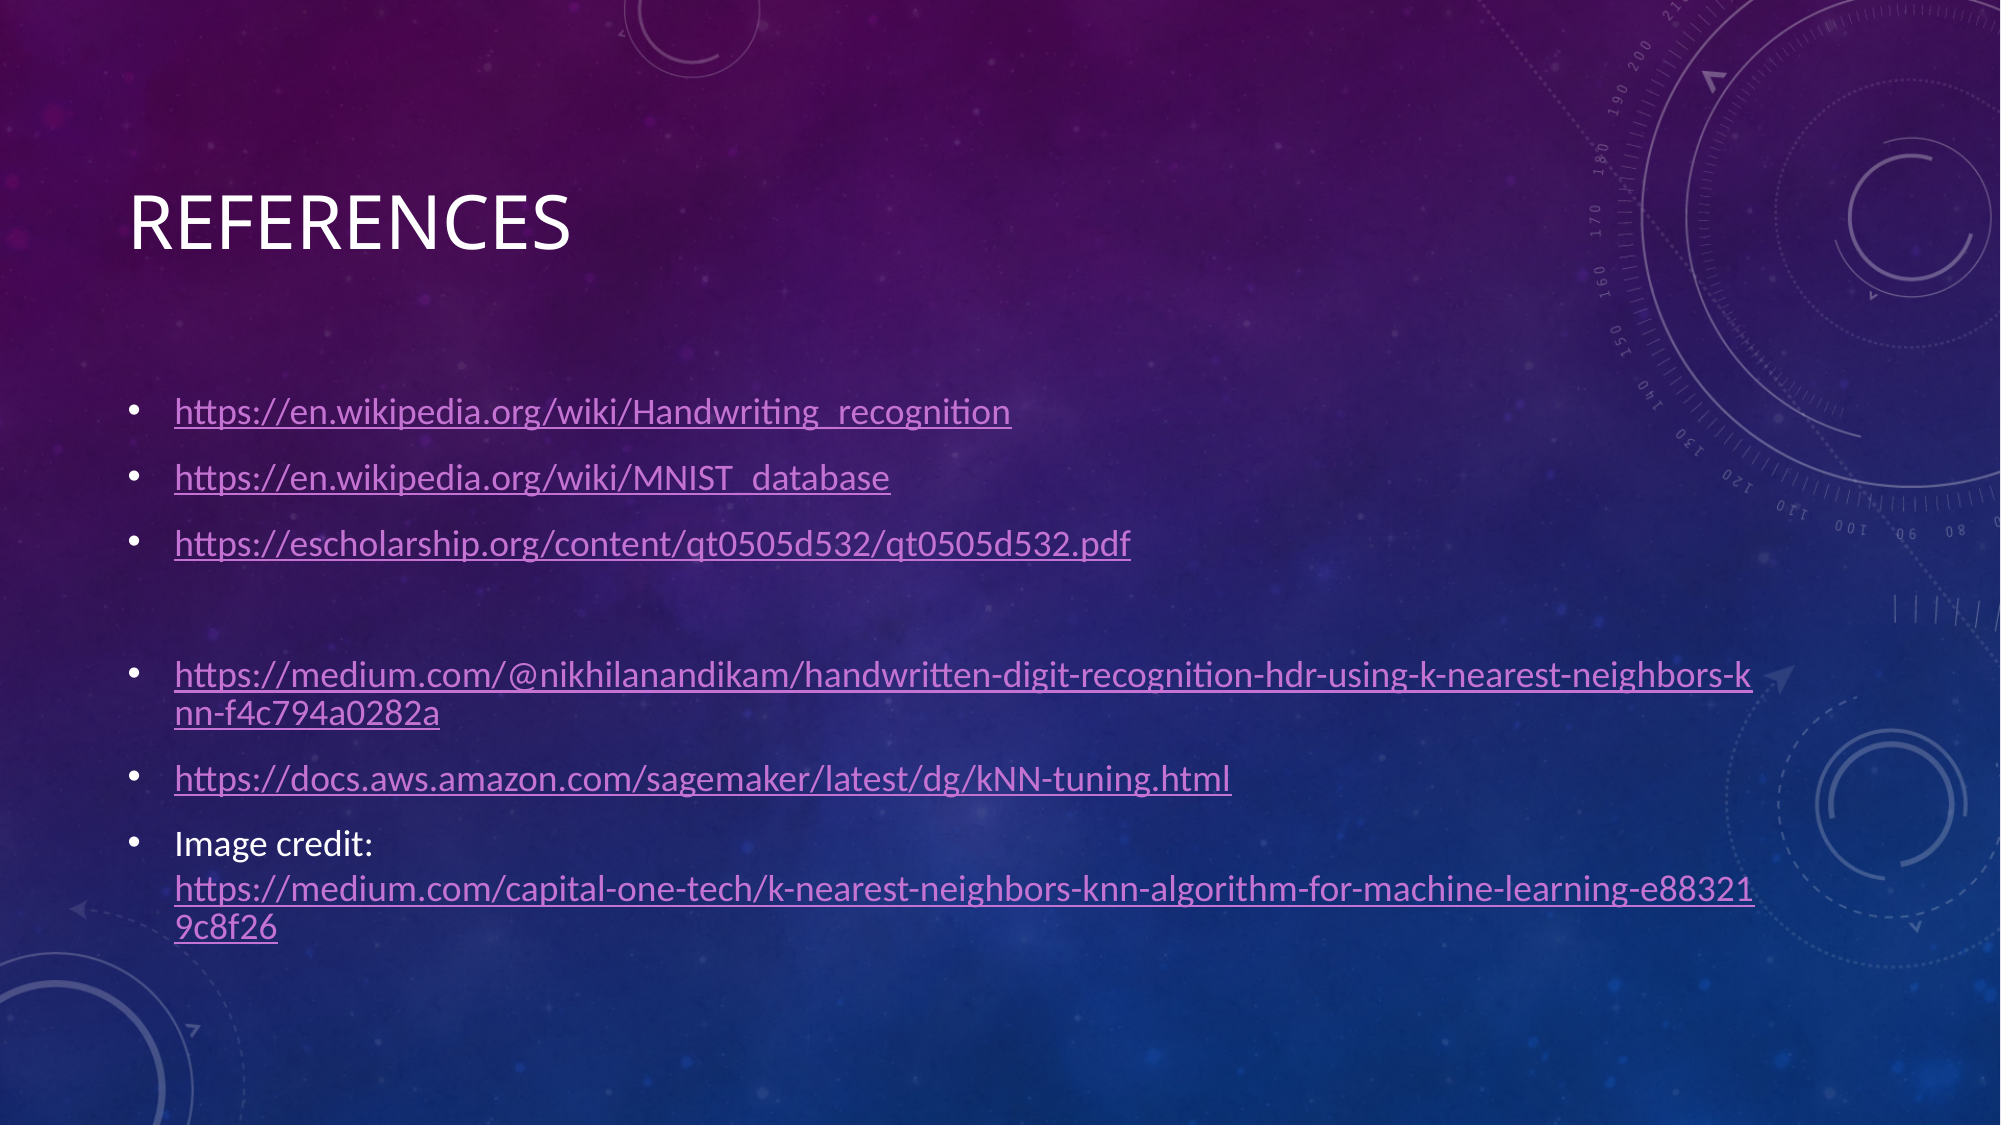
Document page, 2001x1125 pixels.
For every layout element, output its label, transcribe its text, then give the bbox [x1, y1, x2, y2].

title References [112, 99, 1775, 339]
list https://en.wikipedia.org/wiki/Handwriting_recognition https://en.wikipedia.org/wiki/MNIST_database https://escholarship.org/content/qt0505d532/qt0505d532.pdf https://medium.com/@nikhilanandikam/handwritten-digit-recognition-hdr-using-k-nearest-neighbors-knn-f4c794a0282a https://docs.aws.amazon.com/sagemaker/latest/dg/kNN-tuning.html Image credit: https://medium.com/capital-one-tech/k-nearest-neighbors-knn-algorithm-for-machine-learning-e883219c8f26 [112, 428, 1775, 1028]
picture [0, 0, 2001, 1125]
